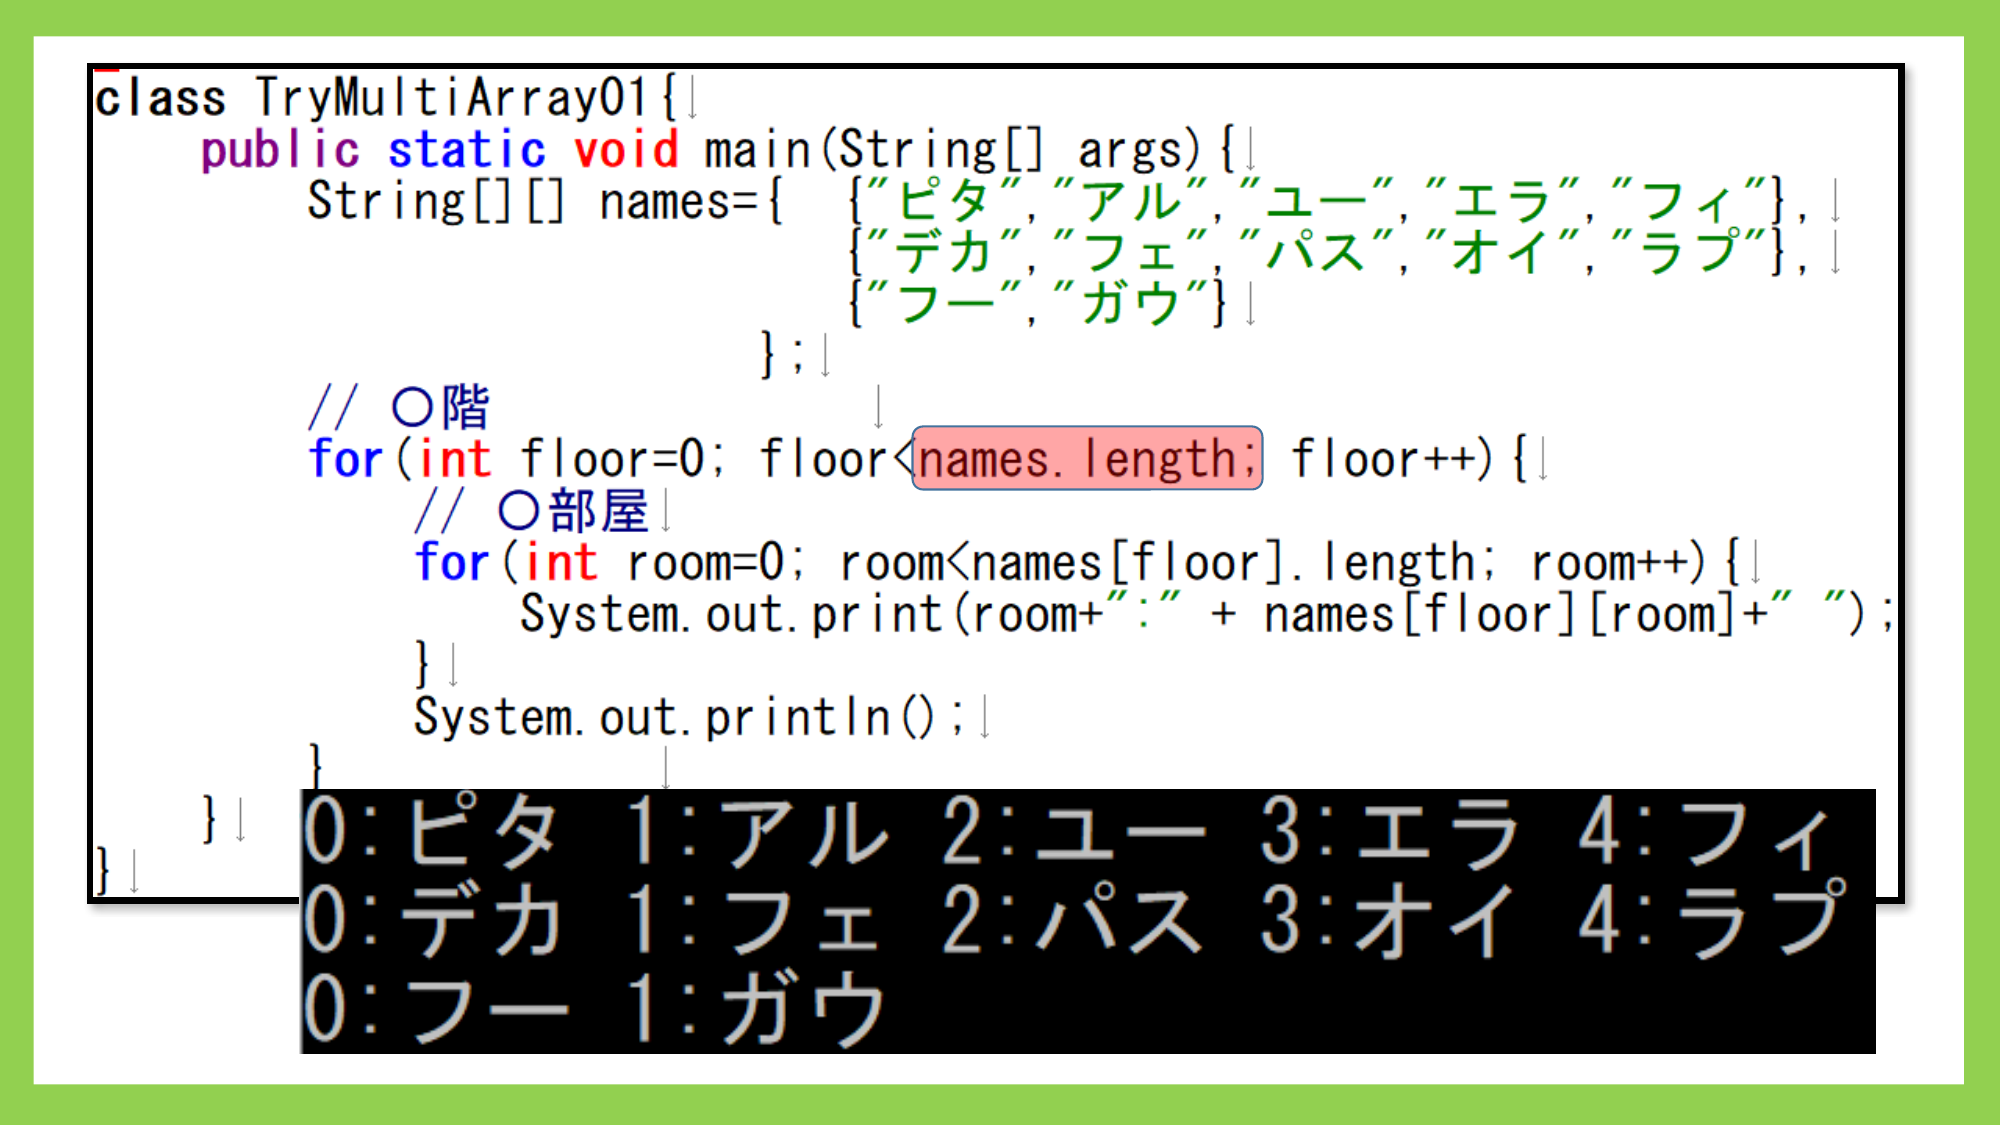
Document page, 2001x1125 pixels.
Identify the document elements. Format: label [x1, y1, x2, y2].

picture [93, 69, 1899, 1054]
